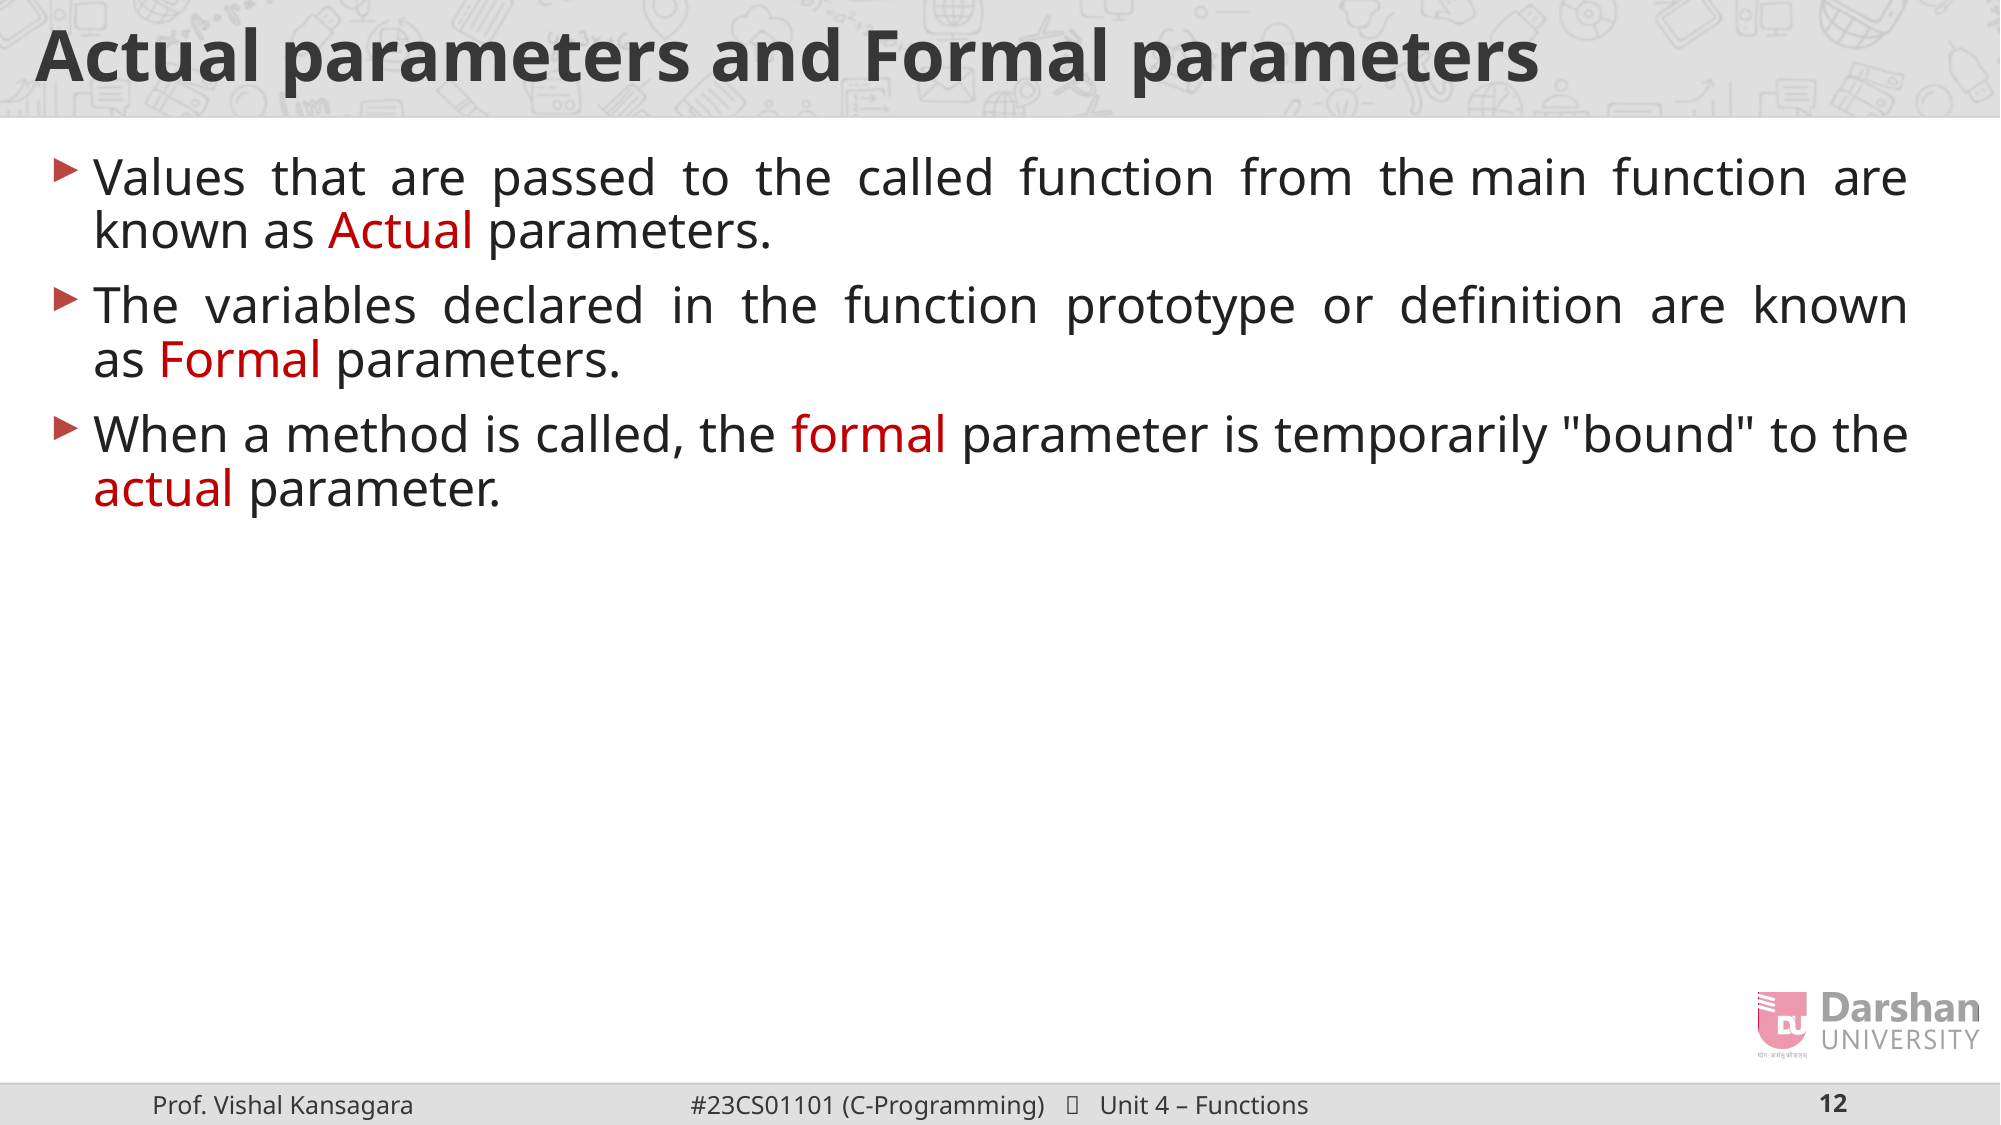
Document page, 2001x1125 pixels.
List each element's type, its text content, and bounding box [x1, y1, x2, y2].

list Values that are passed to the called function from the main function are known as Actual parameters. The variables declared in the function prototype or definition are known as Formal parameters. When a method is called, the formal parameter is temporarily "bound" to the actual parameter. [34, 144, 1926, 574]
title Actual parameters and Formal parameters [0, 0, 2000, 117]
